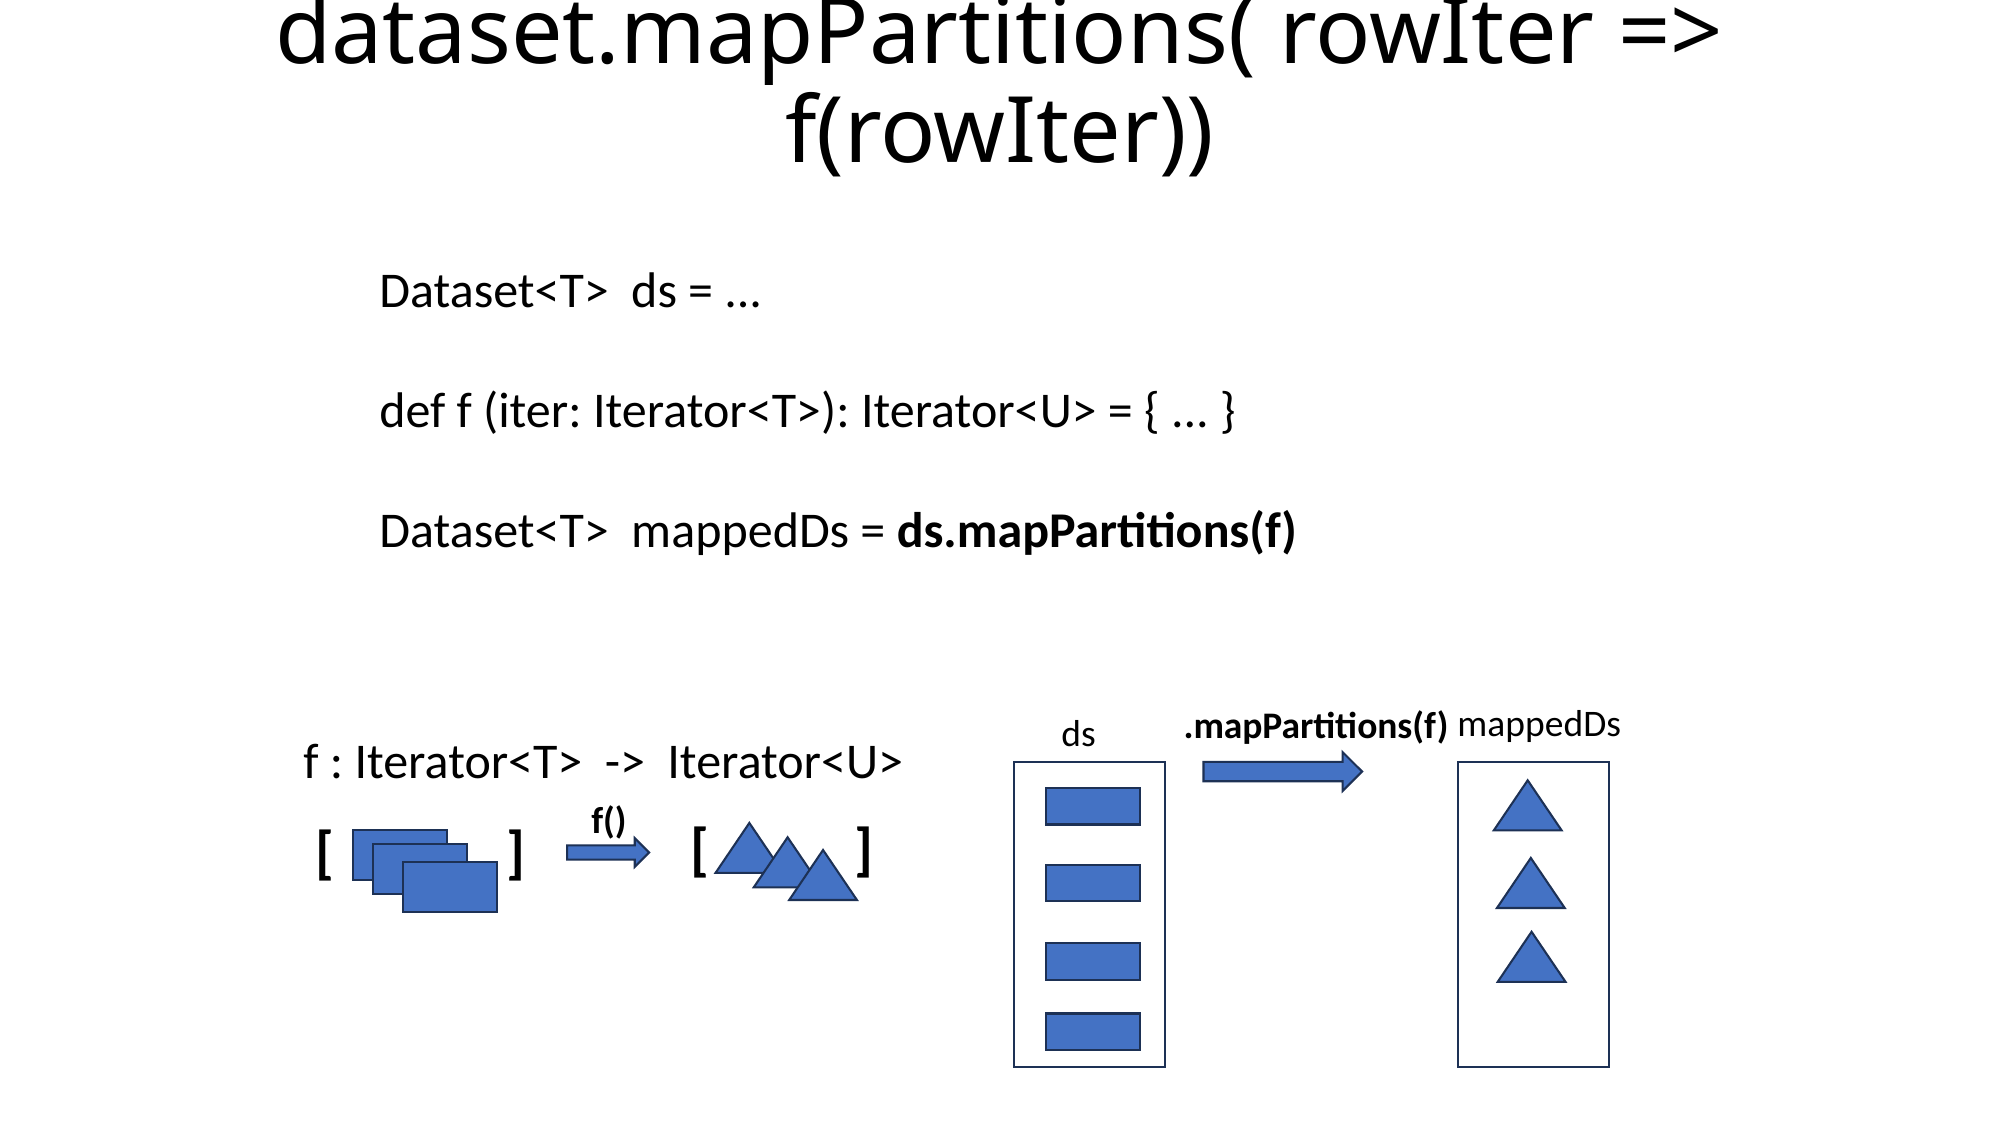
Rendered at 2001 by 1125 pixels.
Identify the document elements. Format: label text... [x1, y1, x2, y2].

text_box f() [576, 788, 642, 848]
text_box [1045, 864, 1141, 902]
text_box [ ] [675, 803, 890, 889]
text_box [1495, 856, 1567, 910]
text_box [1495, 929, 1568, 983]
text_box Dataset<T> ds = ... def f (iter: Iterator<T>): Iterator<U> = { ... } Dataset<T> mappedDs = ds.mapPartitions(f) [364, 249, 1313, 625]
text_box [1045, 942, 1141, 981]
title dataset.mapPartitions( rowIter => f(rowIter)) [137, 15, 1863, 151]
text_box [787, 889, 859, 902]
text_box ds [1046, 701, 1111, 762]
text_box [1202, 754, 1364, 794]
text_box [1457, 761, 1610, 1068]
text_box [ ] [300, 807, 578, 892]
text_box .mapPartitions(f) [1168, 693, 1464, 754]
text_box mappedDs [1442, 691, 1637, 752]
text_box [402, 892, 498, 913]
text_box f : Iterator<T> -> Iterator<U> [288, 720, 919, 796]
text_box [578, 843, 651, 870]
text_box [1013, 761, 1166, 1068]
text_box [1045, 1012, 1141, 1051]
text_box [1491, 778, 1564, 832]
